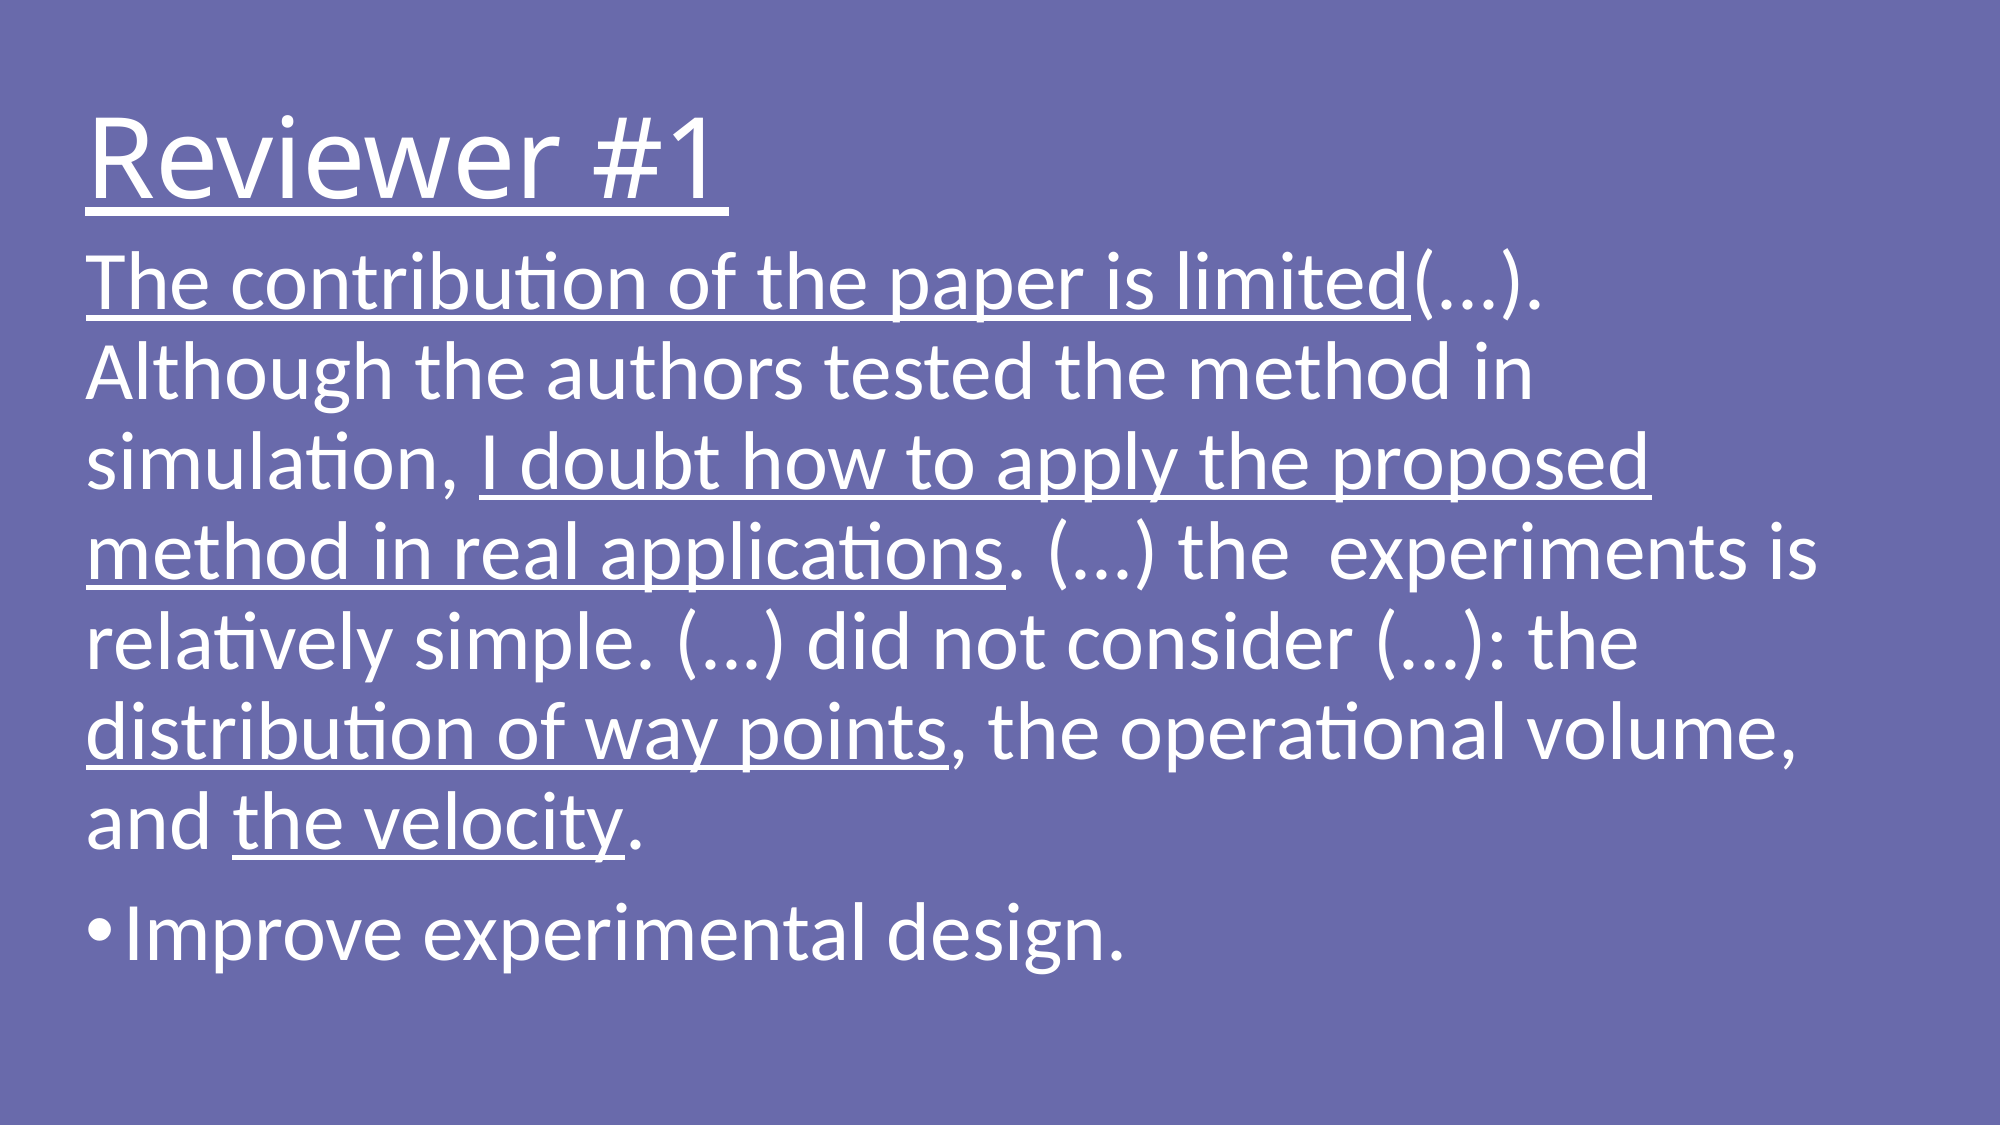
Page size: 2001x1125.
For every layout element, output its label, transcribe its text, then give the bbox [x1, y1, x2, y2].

text_box Reviewer #1 [70, 79, 1930, 229]
list The contribution of the paper is limited(...). Although the authors tested the method in simulation, I doubt how to apply the proposed method in real applications. (...) the experiments is relatively simple. (...) did not consider (...): the distribution of way points, the operational volume, and the velocity. Improve experimental design. [70, 230, 1863, 1067]
